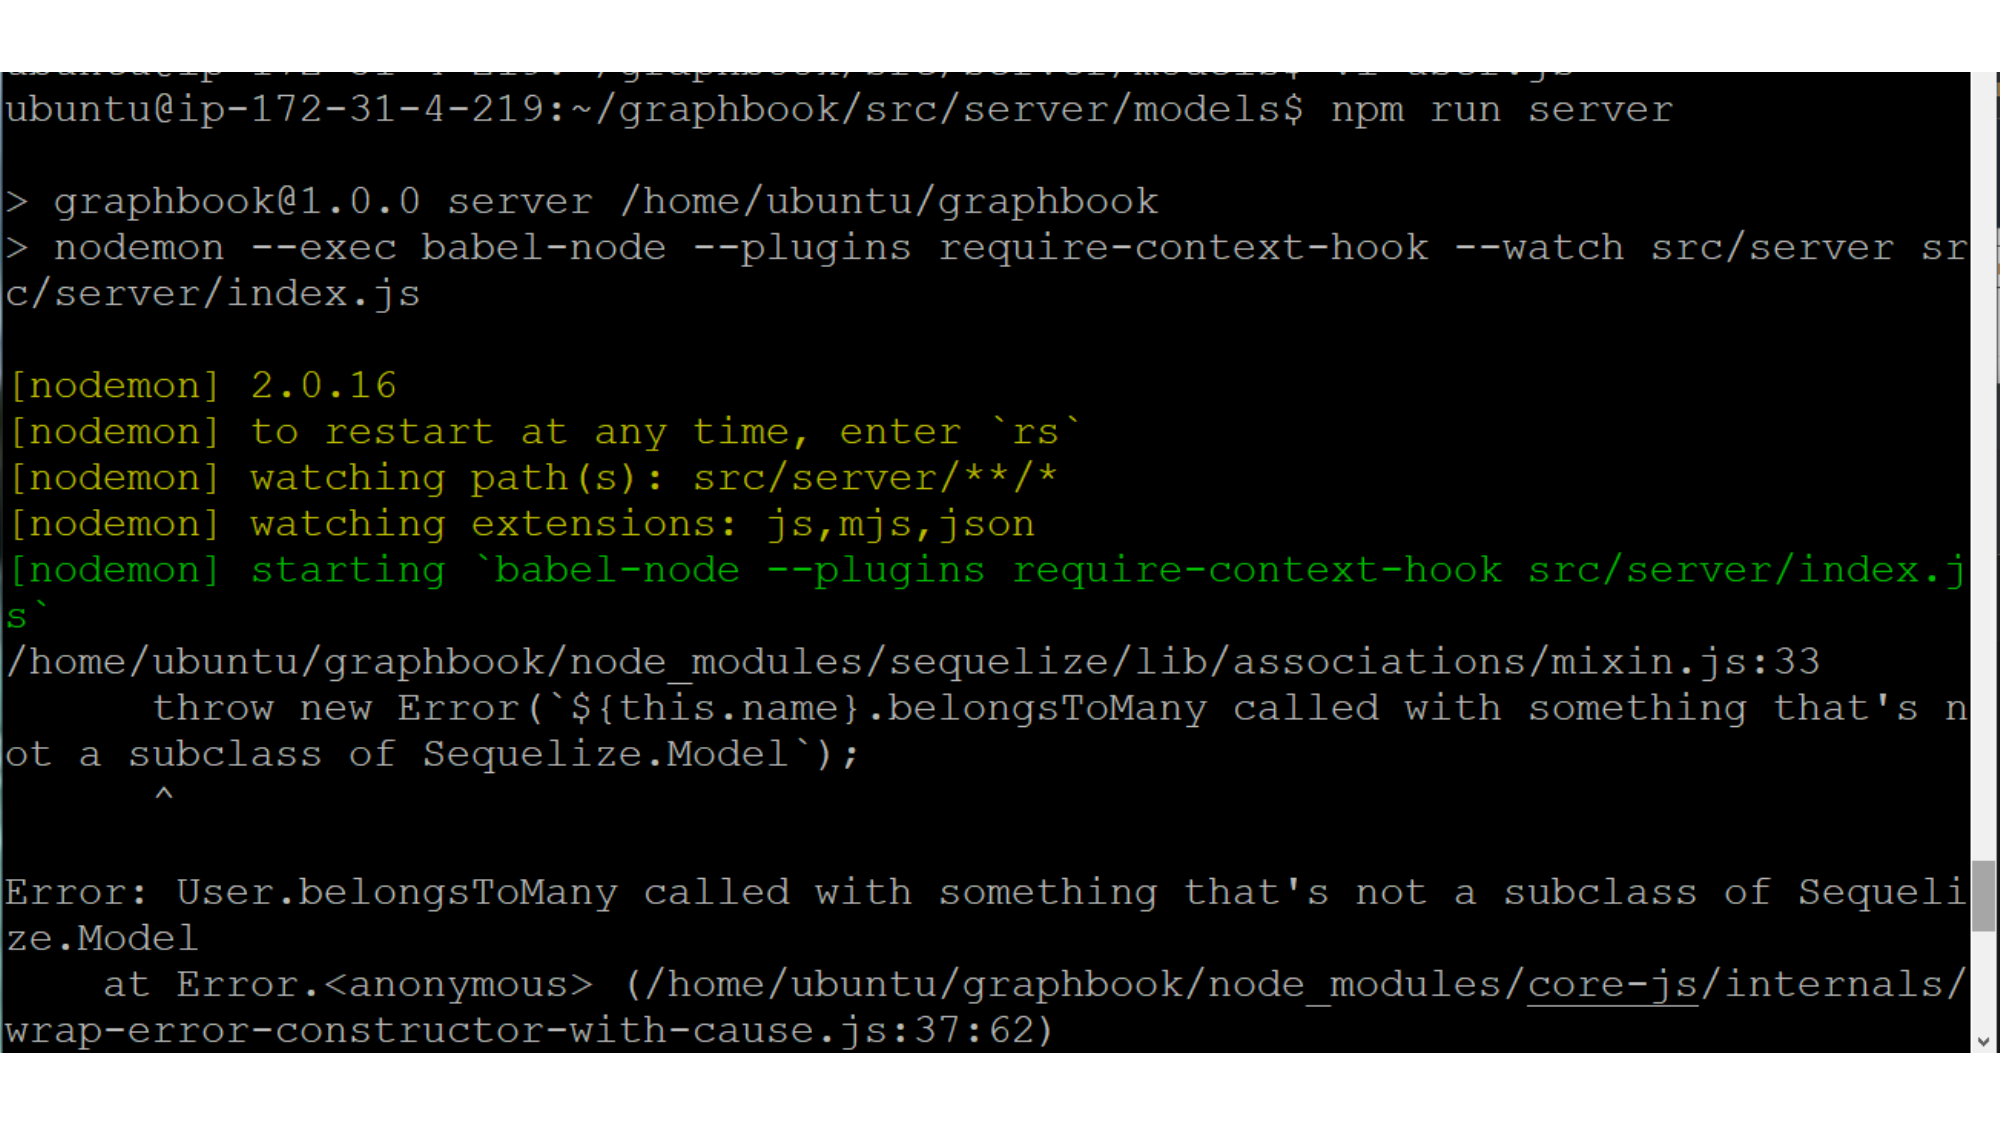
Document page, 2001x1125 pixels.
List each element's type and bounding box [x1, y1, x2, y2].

picture [0, 72, 2000, 1053]
